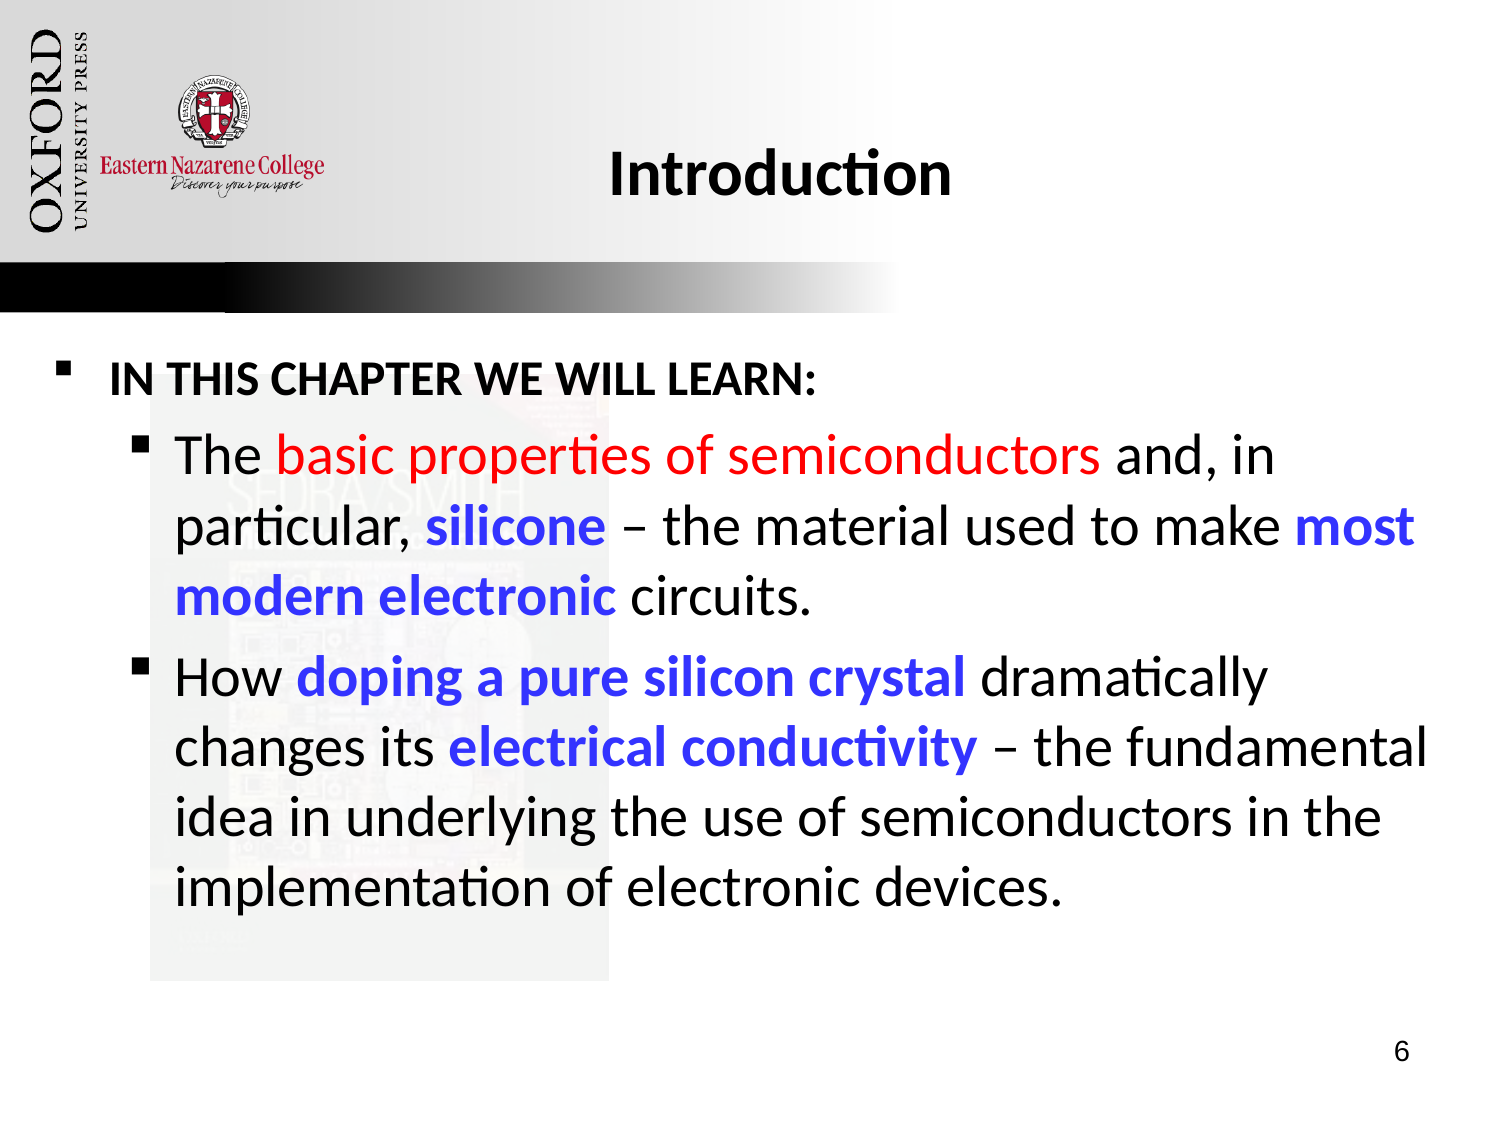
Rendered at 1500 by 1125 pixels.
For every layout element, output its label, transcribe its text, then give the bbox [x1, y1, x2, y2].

slide_number 6 [1074, 1024, 1425, 1103]
list IN THIS CHAPTER WE WILL LEARN: The basic properties of semiconductors and, in particular, silicone – the material used to make most modern electronic circuits. How doping a pure silicon crystal dramatically changes its electrical conductivity – the fundamental idea in underlying the use of semiconductors in the implementation of electronic devices. [37, 337, 1475, 1000]
title Introduction [200, 62, 1363, 275]
picture [16, 24, 200, 238]
